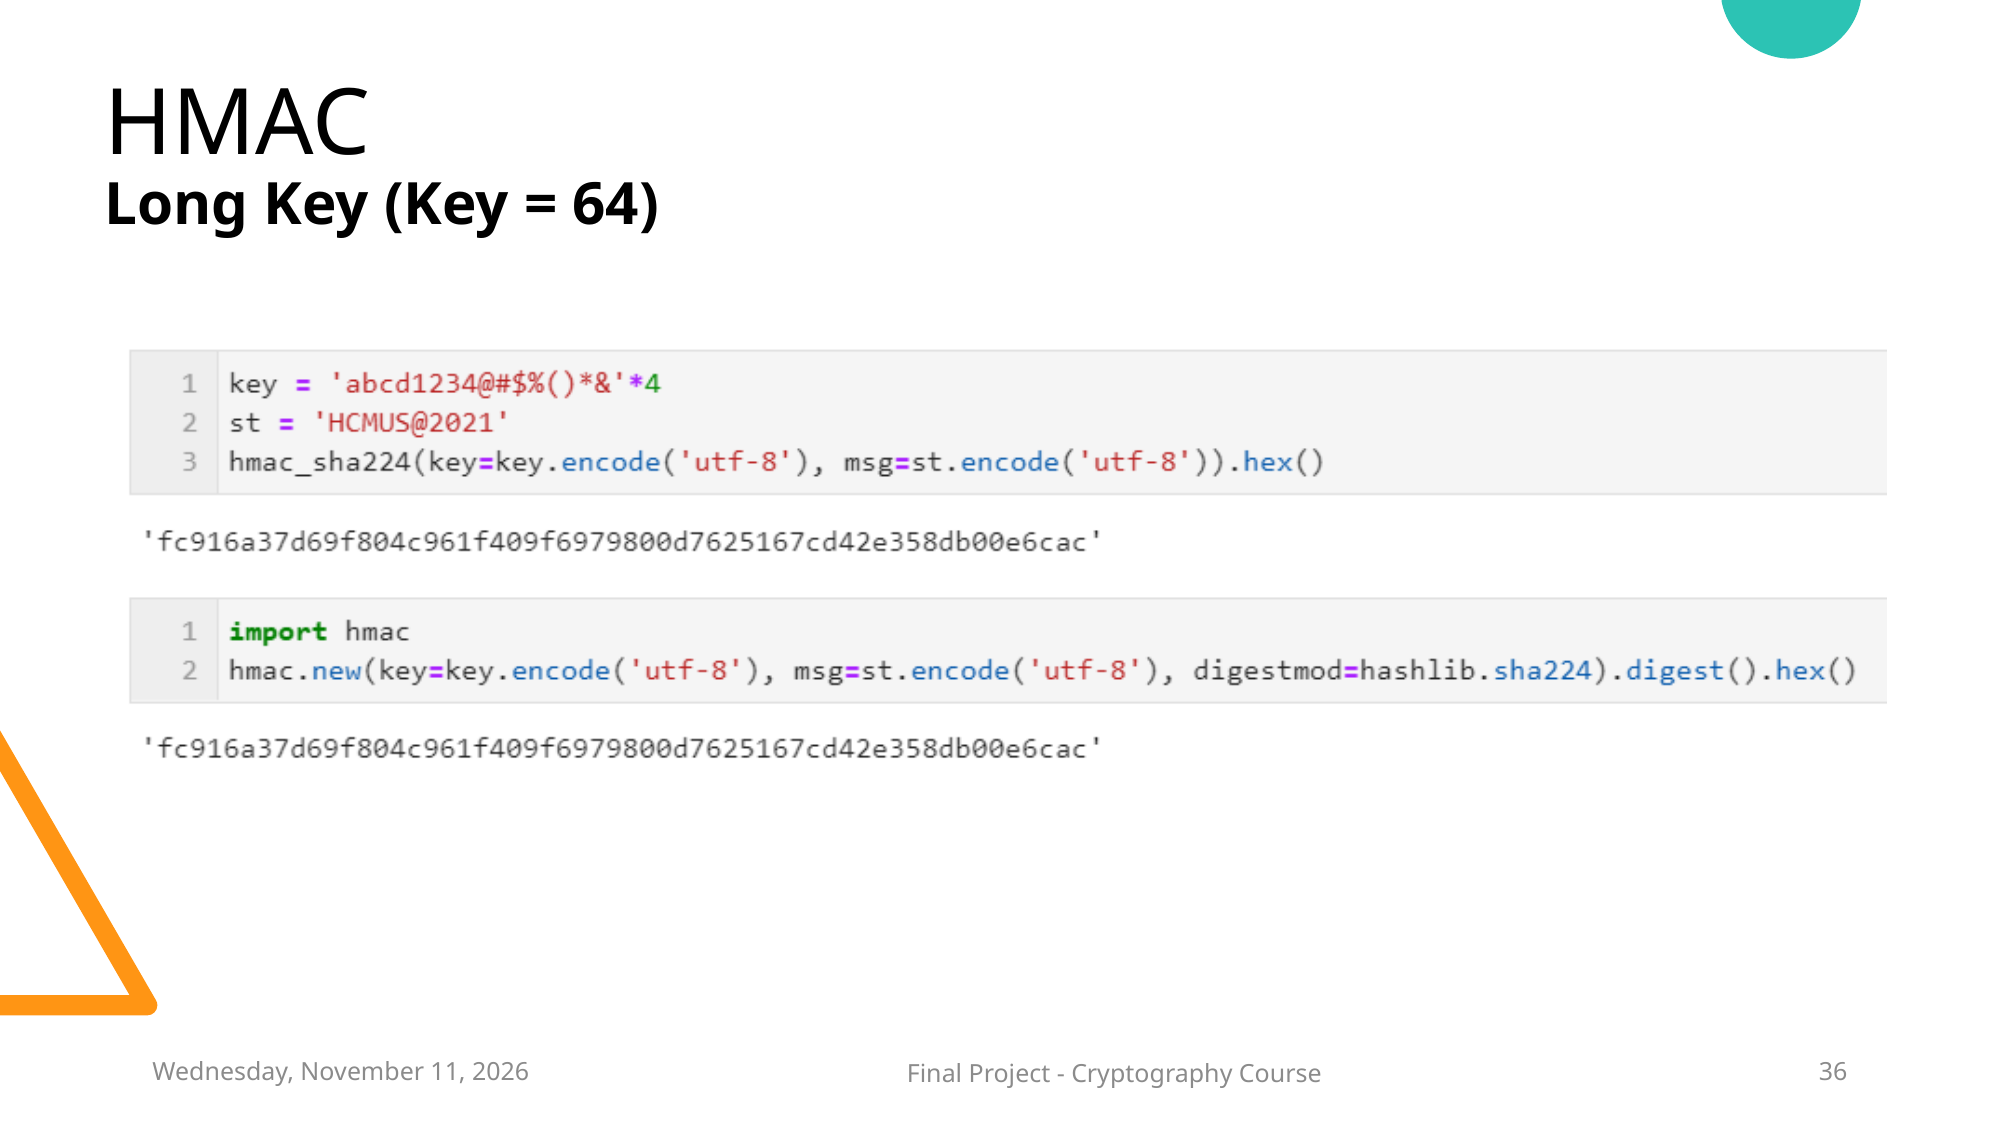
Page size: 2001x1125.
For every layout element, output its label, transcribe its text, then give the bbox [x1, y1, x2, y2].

footer Final Project - Cryptography Course [662, 1042, 1338, 1103]
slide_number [137, 1042, 588, 1103]
title HMAC Long Key (Key = 64) [89, 47, 974, 265]
picture [113, 339, 1887, 786]
slide_number 36 [1412, 1042, 1863, 1103]
